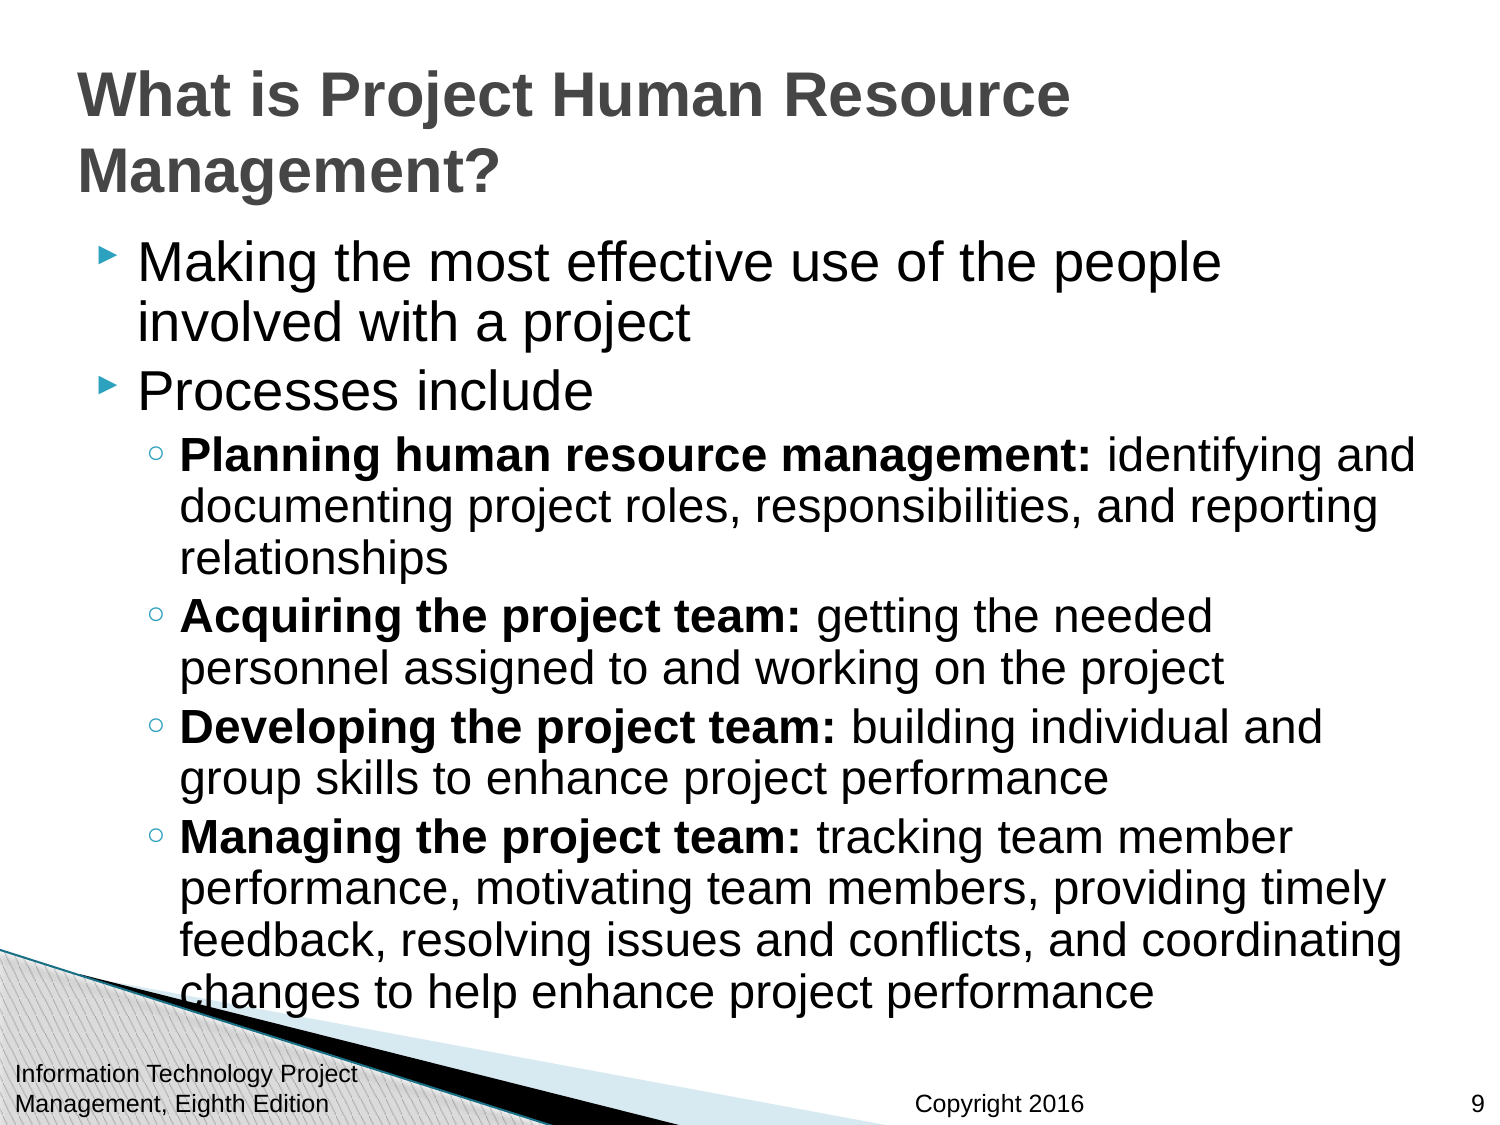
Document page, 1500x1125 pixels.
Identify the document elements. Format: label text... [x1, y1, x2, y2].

footer Information Technology Project Management, Eighth Edition [0, 1065, 425, 1125]
slide_number 9 [1408, 1065, 1500, 1125]
list Making the most effective use of the people involved with a project Processes include Planning human resource management: identifying and documenting project roles, responsibilities, and reporting relationships Acquiring the project team: getting the needed personnel assigned to and working on the project Developing the project team: building individual and group skills to enhance project performance Managing the project team: tracking team member performance, motivating team members, providing timely feedback, resolving issues and conflicts, and coordinating changes to help enhance project performance [62, 224, 1451, 1038]
title What is Project Human Resource Management? [62, 45, 1425, 213]
